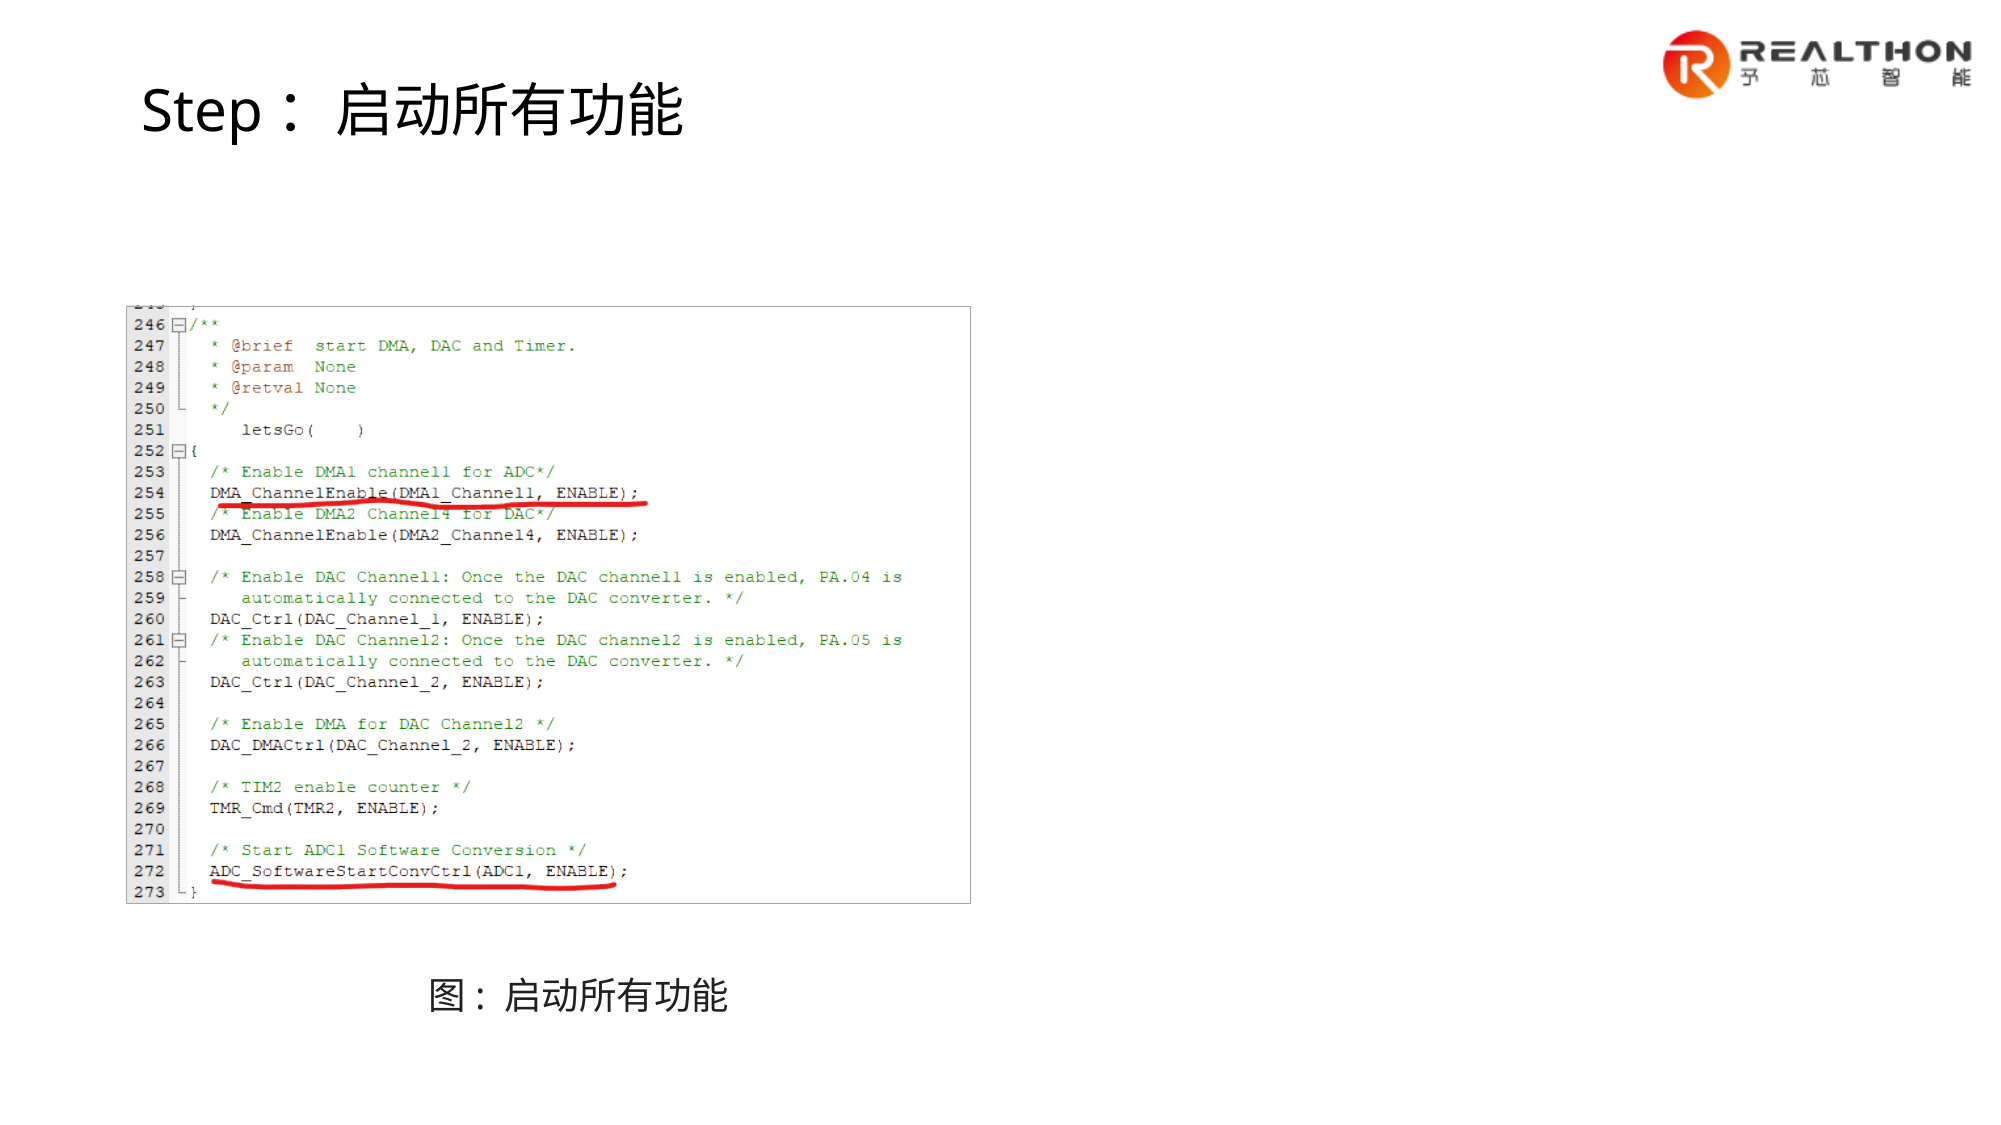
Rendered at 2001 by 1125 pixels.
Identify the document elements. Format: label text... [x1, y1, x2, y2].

picture [1640, 0, 2000, 128]
list Step：启动所有功能 [126, 56, 1103, 169]
text_box 图: 启动所有功能 [167, 964, 991, 1025]
picture [126, 305, 971, 904]
